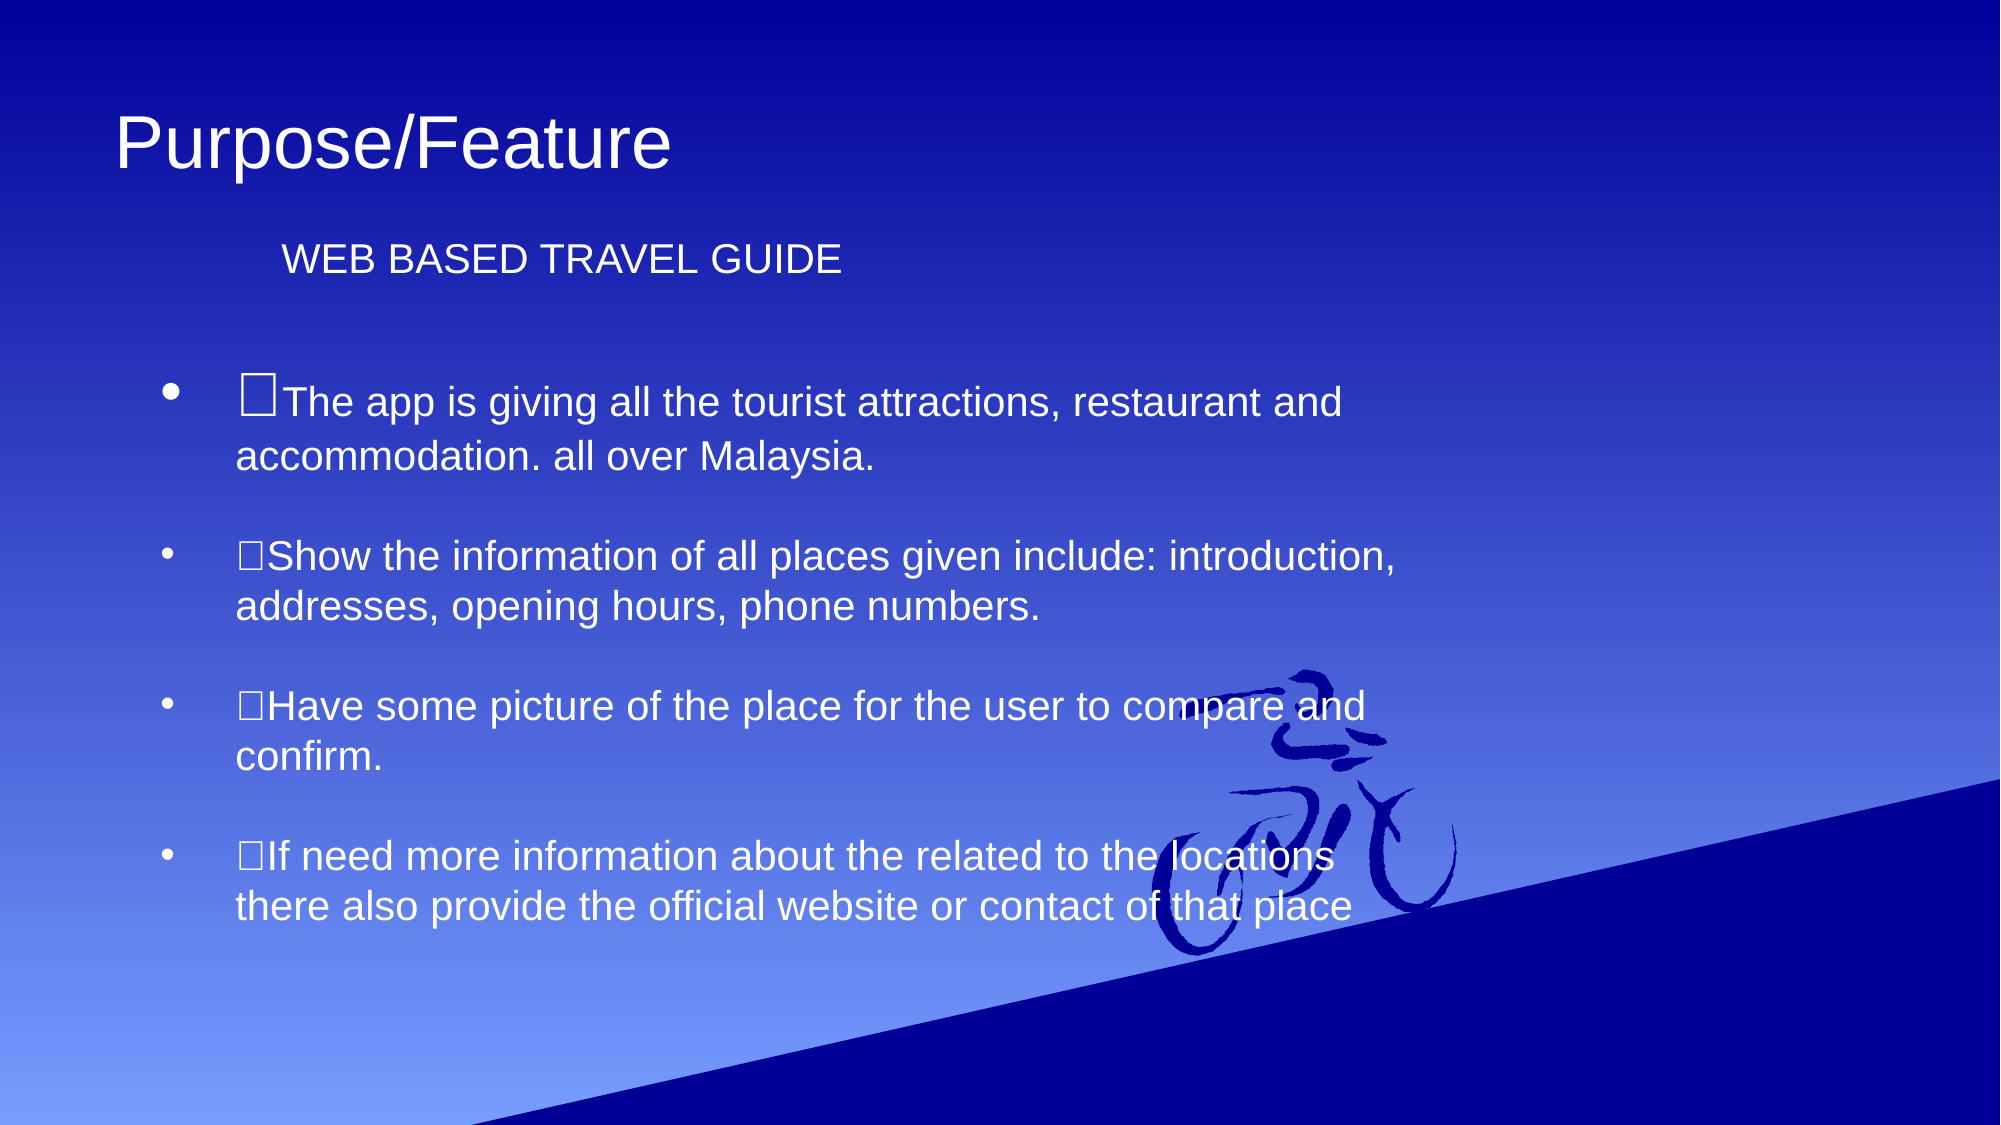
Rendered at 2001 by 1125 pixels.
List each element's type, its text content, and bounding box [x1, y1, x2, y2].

title Purpose/Feature [99, 44, 1901, 233]
text_box The app is giving all the tourist attractions, restaurant and accommodation. all over Malaysia. Show the information of all places given include: introduction, addresses, opening hours, phone numbers. Have some picture of the place for the user to compare and confirm. If need more information about the related to the locations there also provide the official website or contact of that place [145, 346, 1413, 937]
text_box WEB BASED TRAVEL GUIDE [0, 186, 1296, 328]
